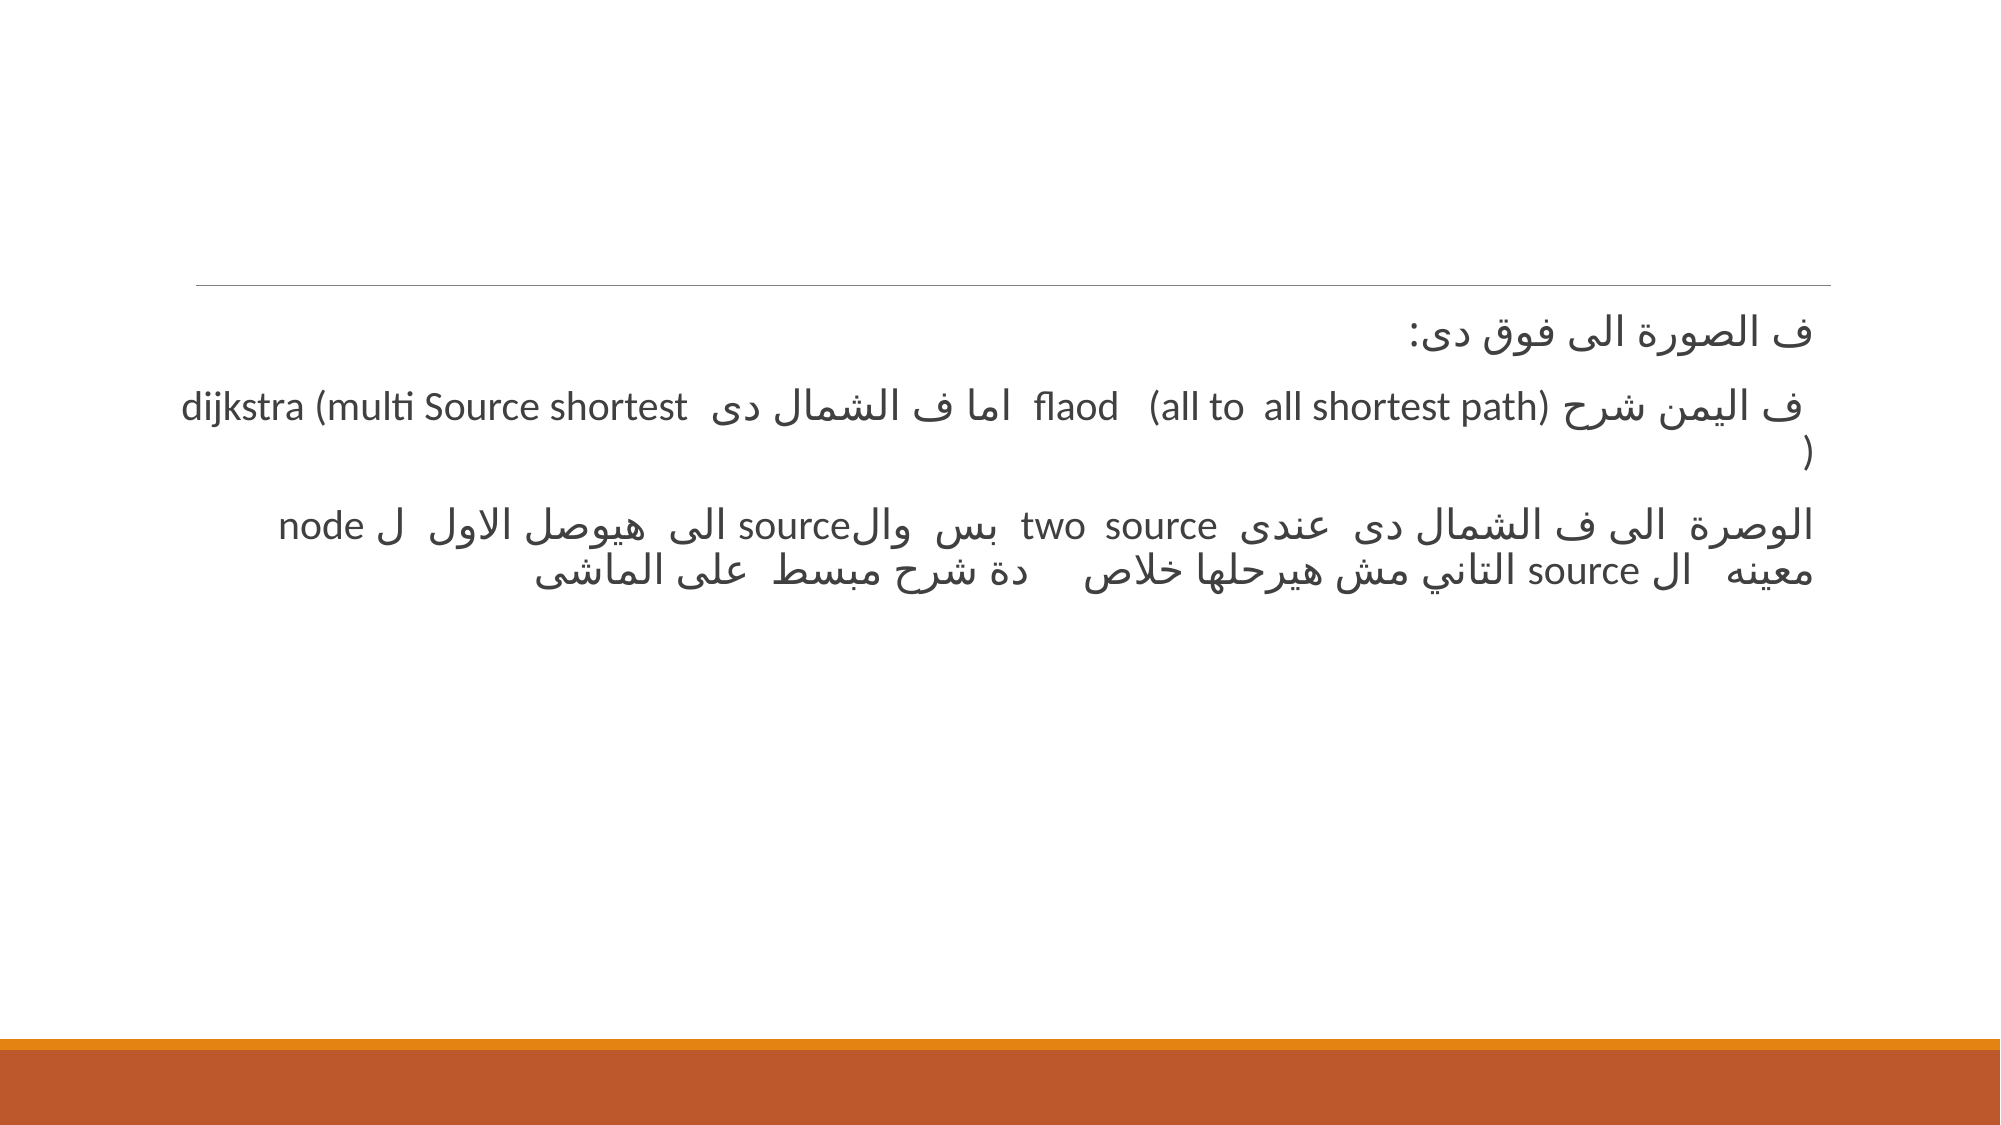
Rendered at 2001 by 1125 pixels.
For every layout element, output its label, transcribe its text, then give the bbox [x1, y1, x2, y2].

list ف الصورة الى فوق دى: ف اليمن شرح flaod (all to all shortest path) اما ف الشمال دى dijkstra (multi Source shortest ) الوصرة الى ف الشمال دى عندى two source بس والsource الى هيوصل الاول ل node معينه ال source التاني مش هيرحلها خلاص دة شرح مبسط على الماشى [180, 302, 1830, 963]
